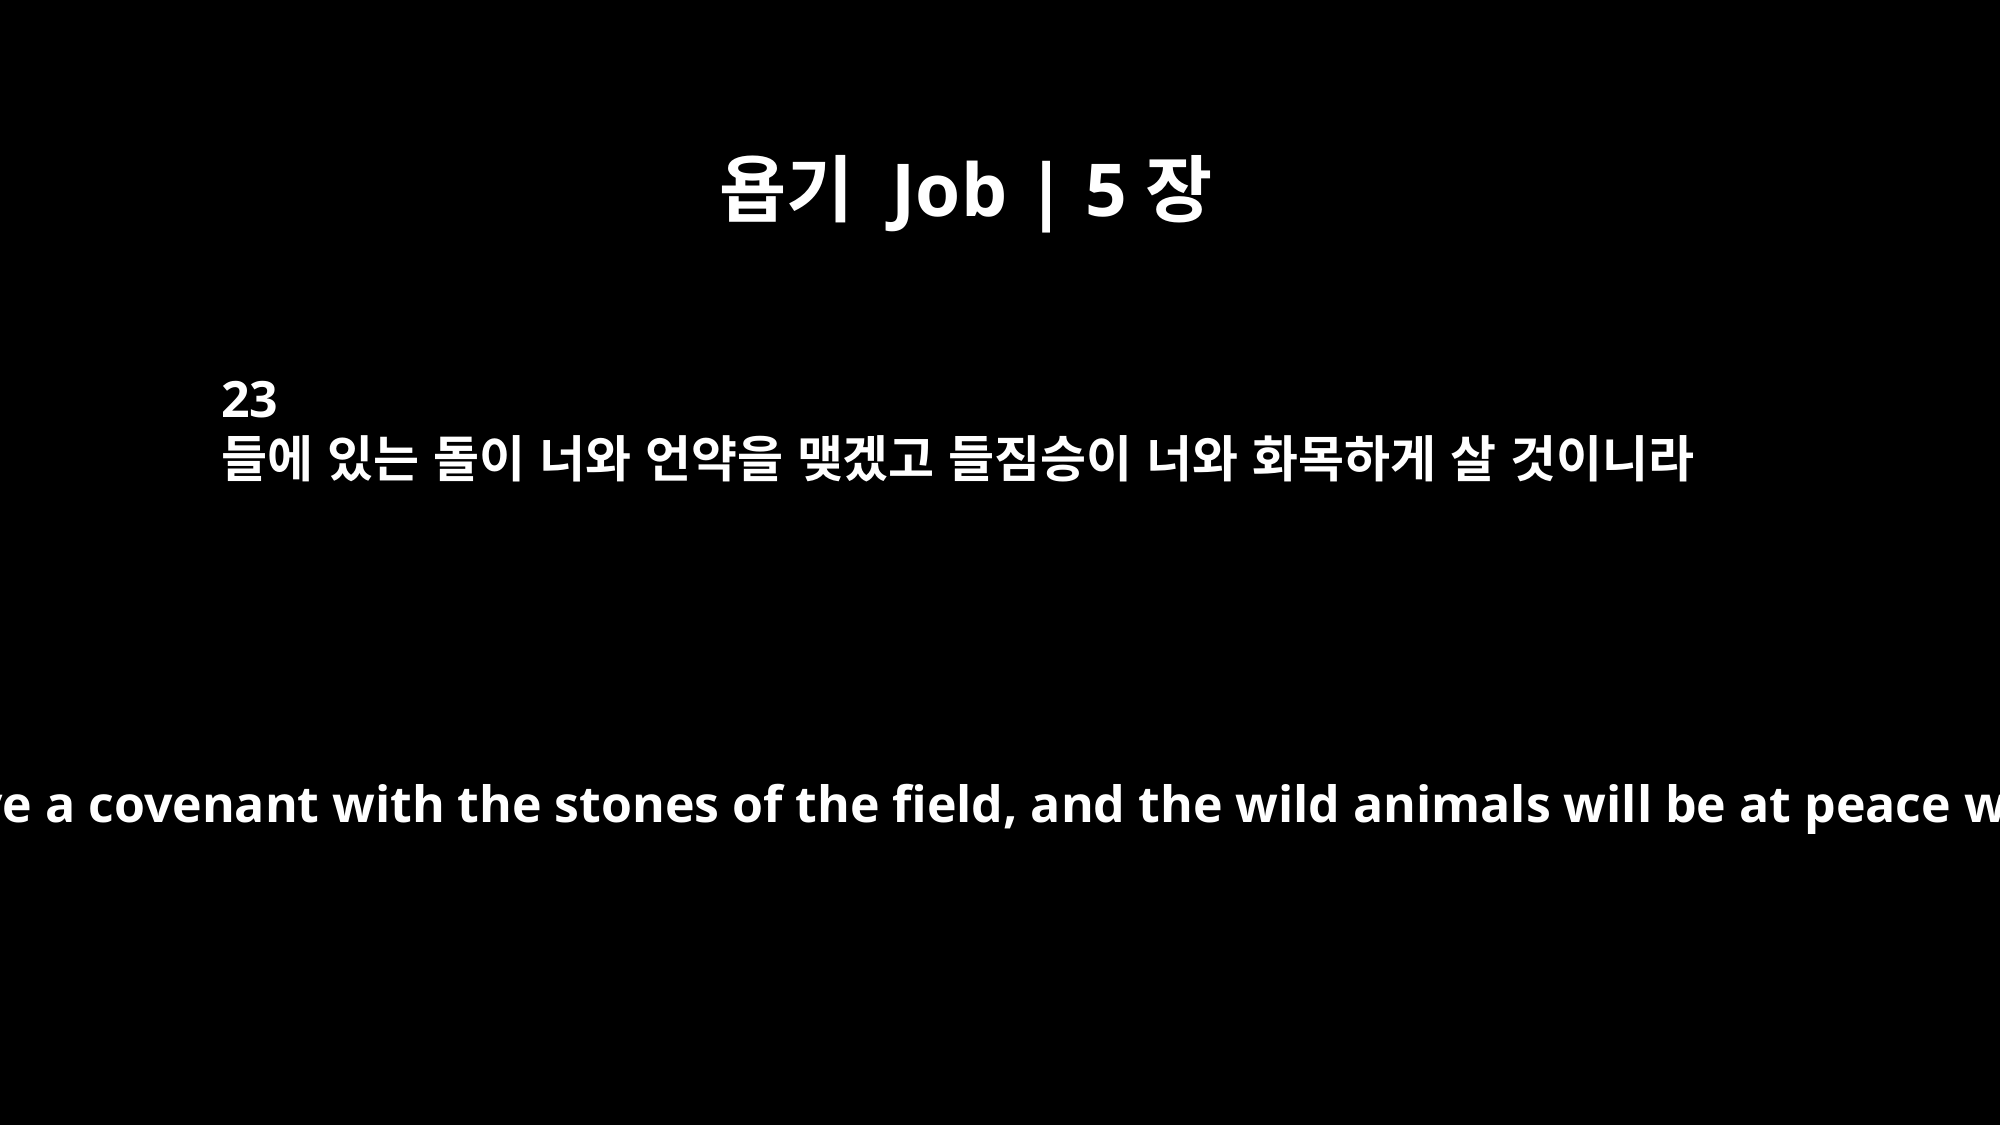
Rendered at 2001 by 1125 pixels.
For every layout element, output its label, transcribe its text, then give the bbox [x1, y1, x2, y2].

text_box For you will have a covenant with the stones of the field, and the wild animals will be at peace with you. [0, 764, 2000, 840]
text_box 23 들에 있는 돌이 너와 언약을 맺겠고 들짐승이 너와 화목하게 살 것이니라 [206, 359, 1711, 495]
text_box 욥기 Job | 5장 [704, 136, 1228, 239]
